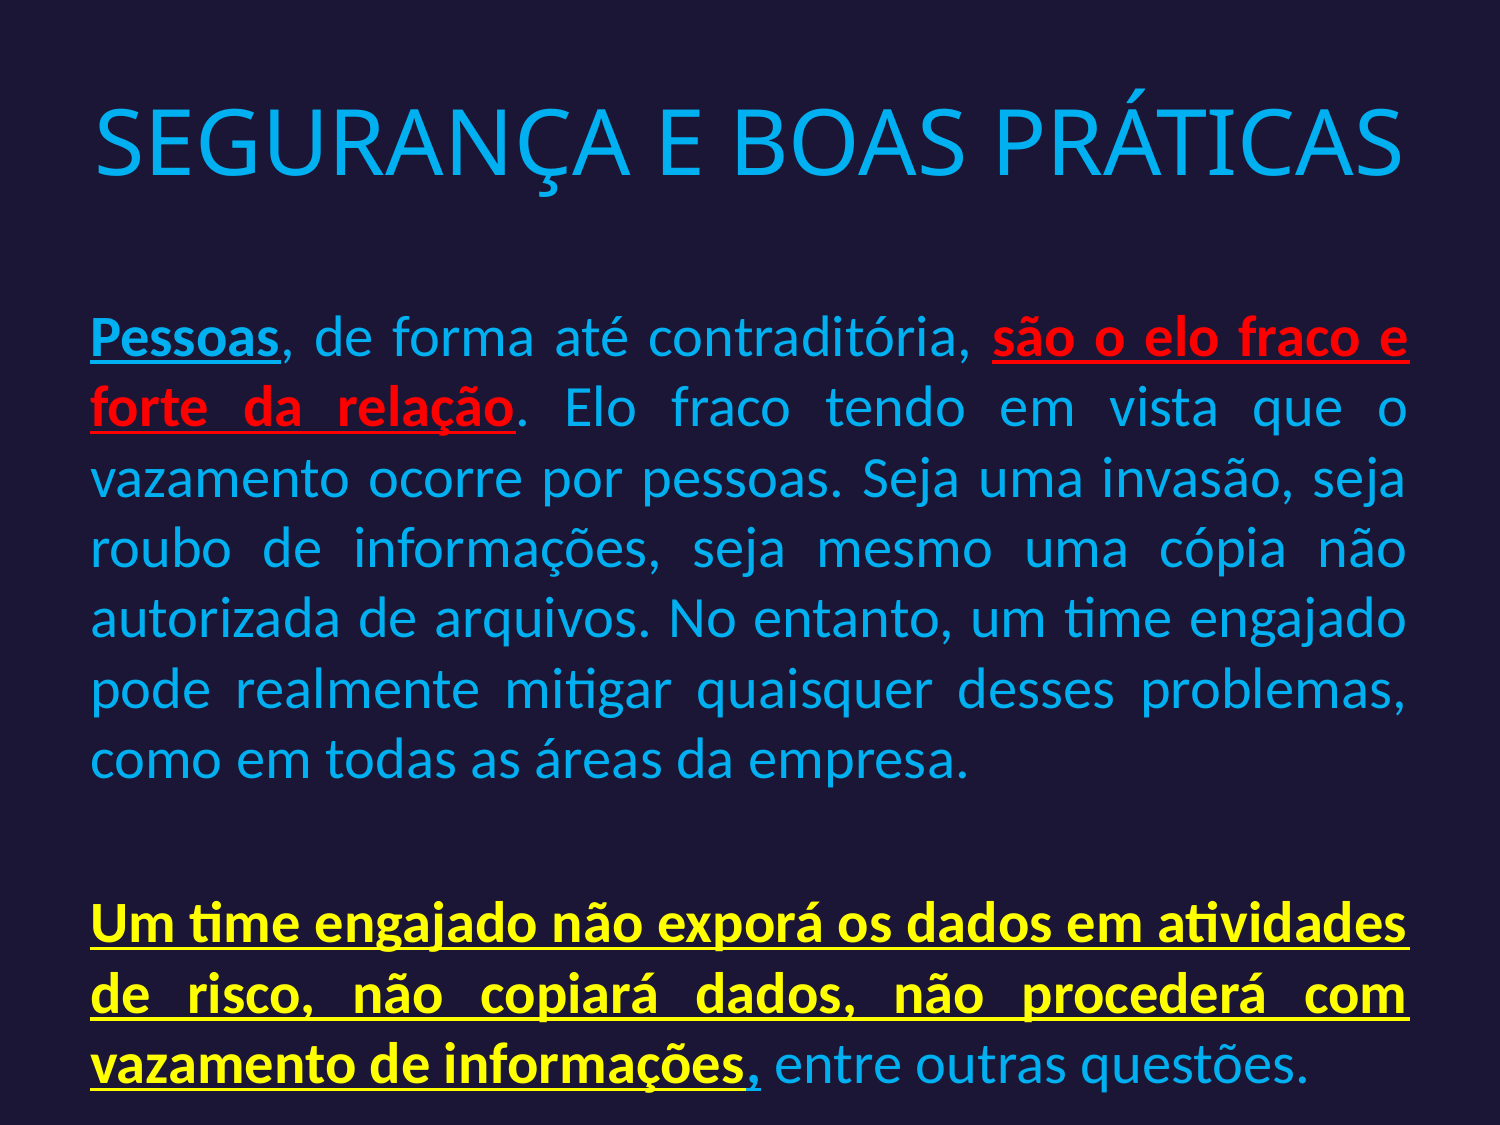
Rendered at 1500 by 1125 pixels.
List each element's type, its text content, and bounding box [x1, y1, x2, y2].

title SEGURANÇA E BOAS PRÁTICAS [75, 45, 1425, 208]
list Pessoas, de forma até contraditória, são o elo fraco e forte da relação. Elo fraco tendo em vista que o vazamento ocorre por pessoas. Seja uma invasão, seja roubo de informações, seja mesmo uma cópia não autorizada de arquivos. No entanto, um time engajado pode realmente mitigar quaisquer desses problemas, como em todas as áreas da empresa. Um time engajado não exporá os dados em atividades de risco, não copiará dados, não procederá com vazamento de informações, entre outras questões. [75, 208, 1425, 1125]
